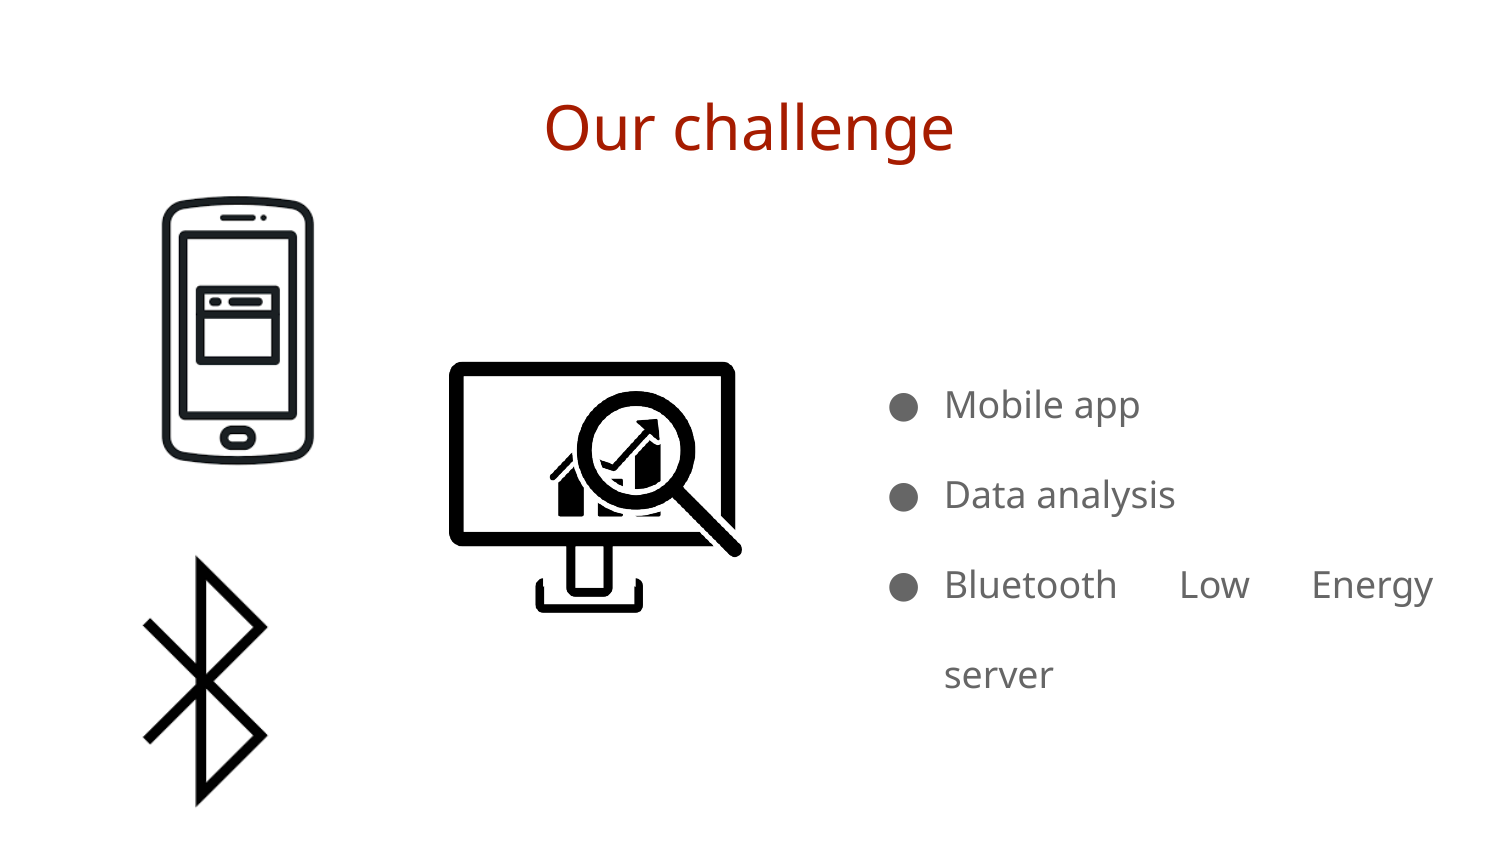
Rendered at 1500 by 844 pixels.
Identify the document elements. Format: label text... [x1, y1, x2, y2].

list Mobile app Data analysis Bluetooth Low Energy server [853, 320, 1449, 654]
title Our challenge [51, 72, 1449, 167]
picture [65, 545, 339, 819]
picture [101, 193, 375, 467]
picture [449, 340, 743, 634]
